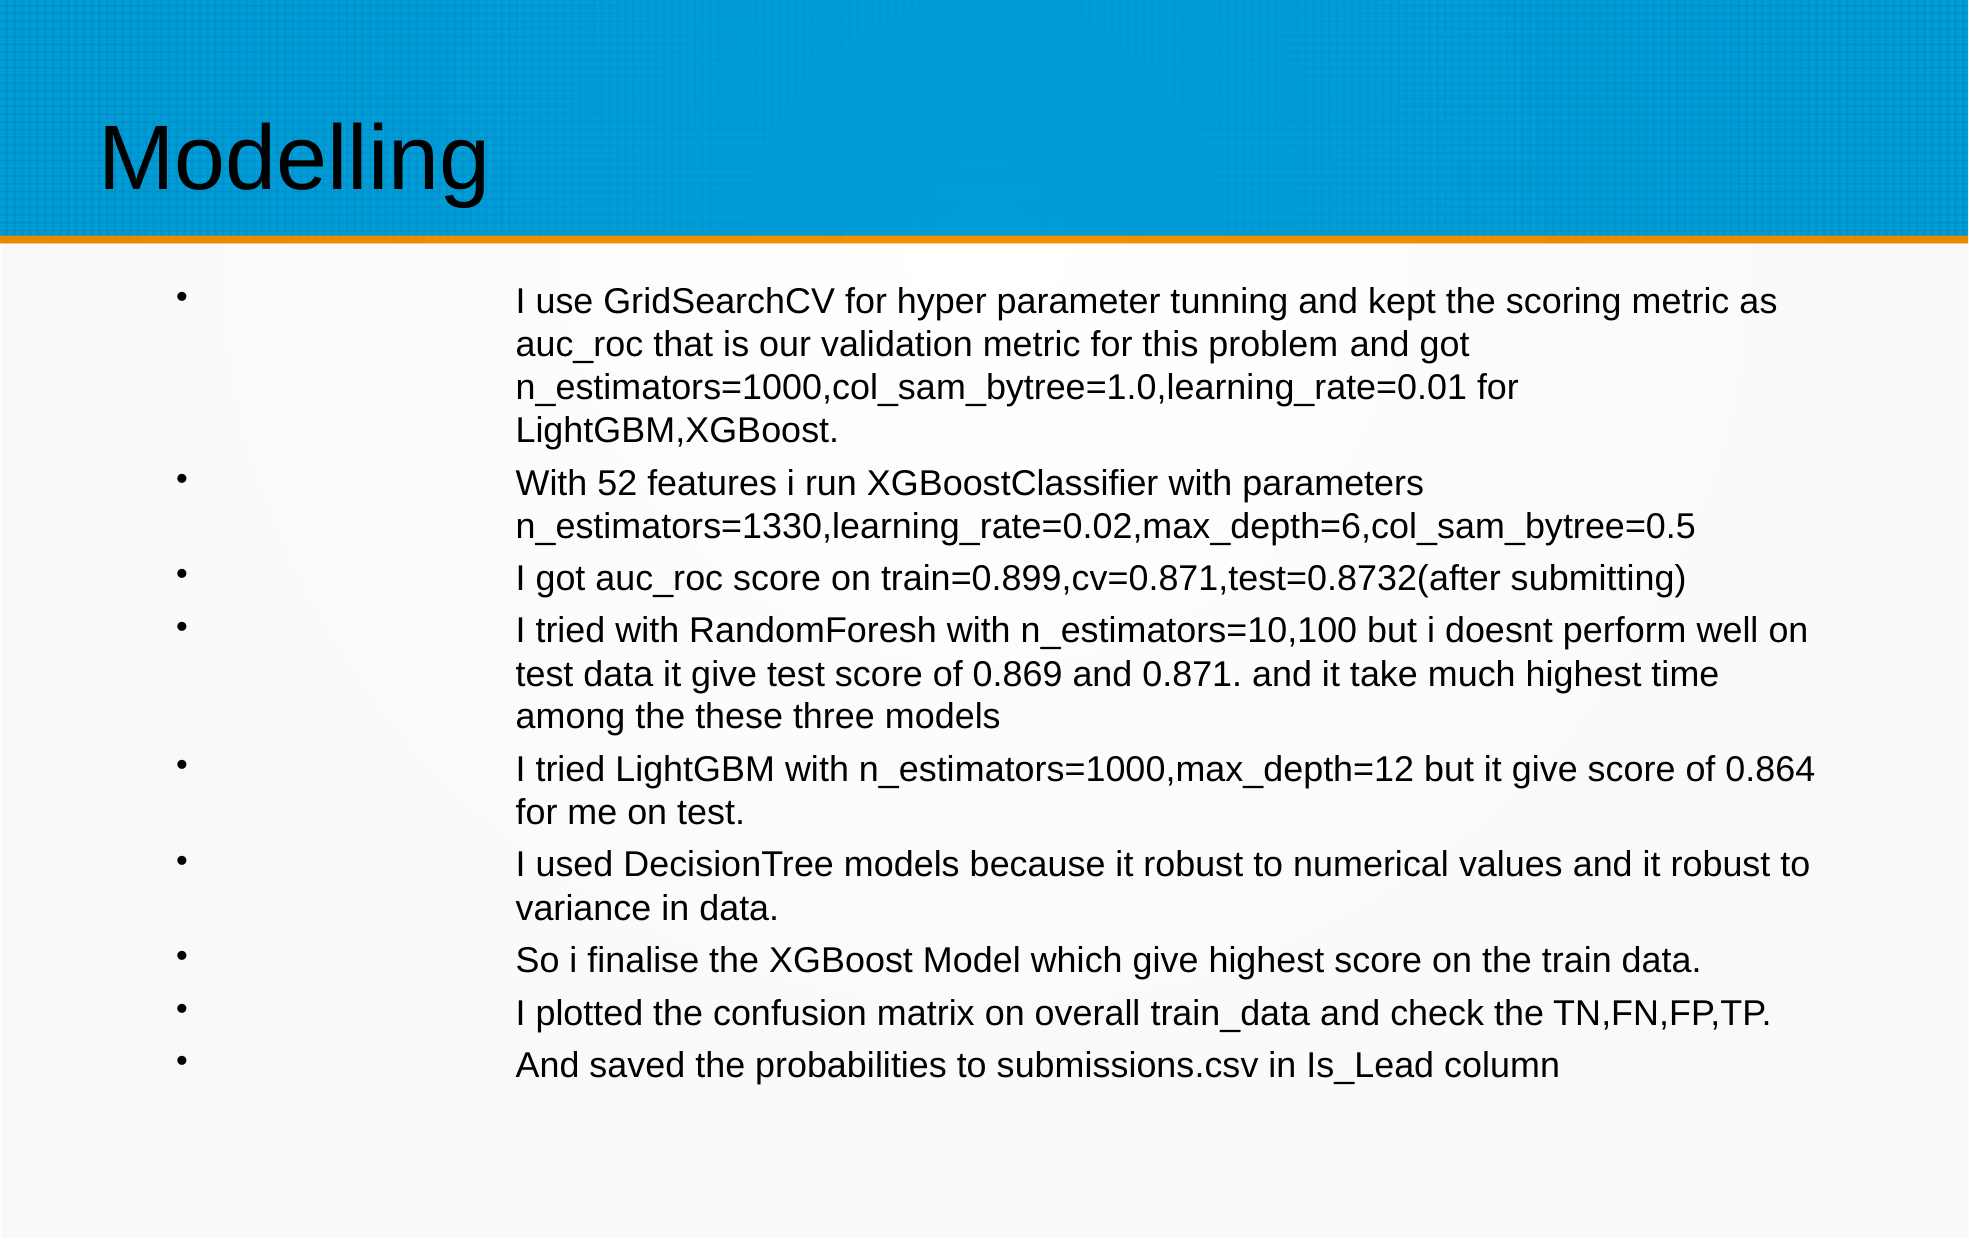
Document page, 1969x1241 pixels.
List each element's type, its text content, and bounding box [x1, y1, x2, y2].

text_box I use GridSearchCV for hyper parameter tunning and kept the scoring metric as auc_roc that is our validation metric for this problem and got n_estimators=1000,col_sam_bytree=1.0,learning_rate=0.01 for LightGBM,XGBoost. With 52 features i run XGBoostClassifier with parameters n_estimators=1330,learning_rate=0.02,max_depth=6,col_sam_bytree=0.5 I got auc_roc score on train=0.899,cv=0.871,test=0.8732(after submitting) I tried with RandomForesh with n_estimators=10,100 but i doesnt perform well on test data it give test score of 0.869 and 0.871. and it take much highest time among the these three models I tried LightGBM with n_estimators=1000,max_depth=12 but it give score of 0.864 for me on test. I used DecisionTree models because it robust to numerical values and it robust to variance in data. So i finalise the XGBoost Model which give highest score on the train data. I plotted the confusion matrix on overall train_data and check the TN,FN,FP,TP. And saved the probabilities to submissions.csv in Is_Lead column [62, 277, 1834, 1110]
picture [0, 236, 1969, 1241]
text_box Modelling [98, 49, 1870, 257]
